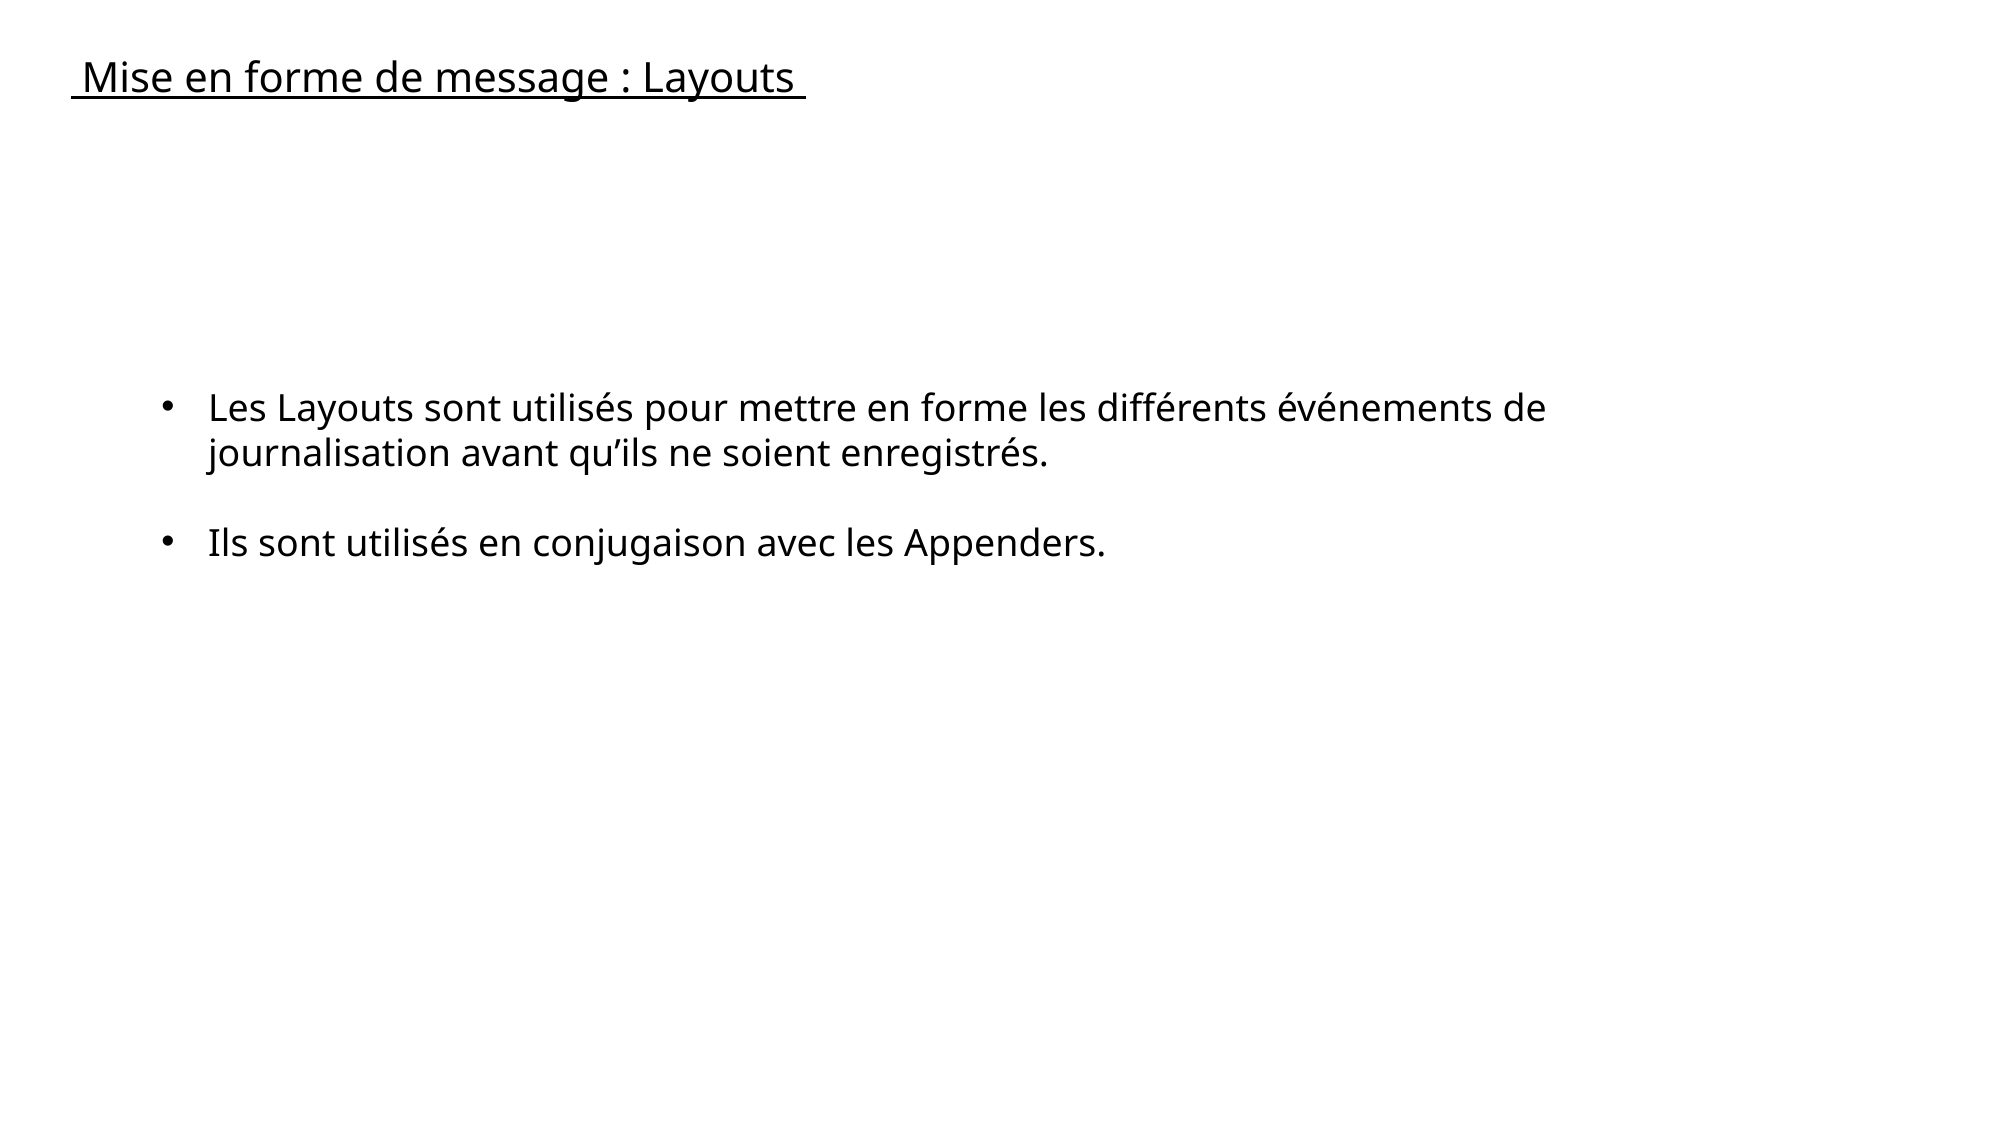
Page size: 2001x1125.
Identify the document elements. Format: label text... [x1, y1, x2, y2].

text_box Les Layouts sont utilisés pour mettre en forme les différents événements de journalisation avant qu’ils ne soient enregistrés. Ils sont utilisés en conjugaison avec les Appenders. [146, 376, 1669, 616]
text_box Mise en forme de message : Layouts [56, 43, 821, 109]
